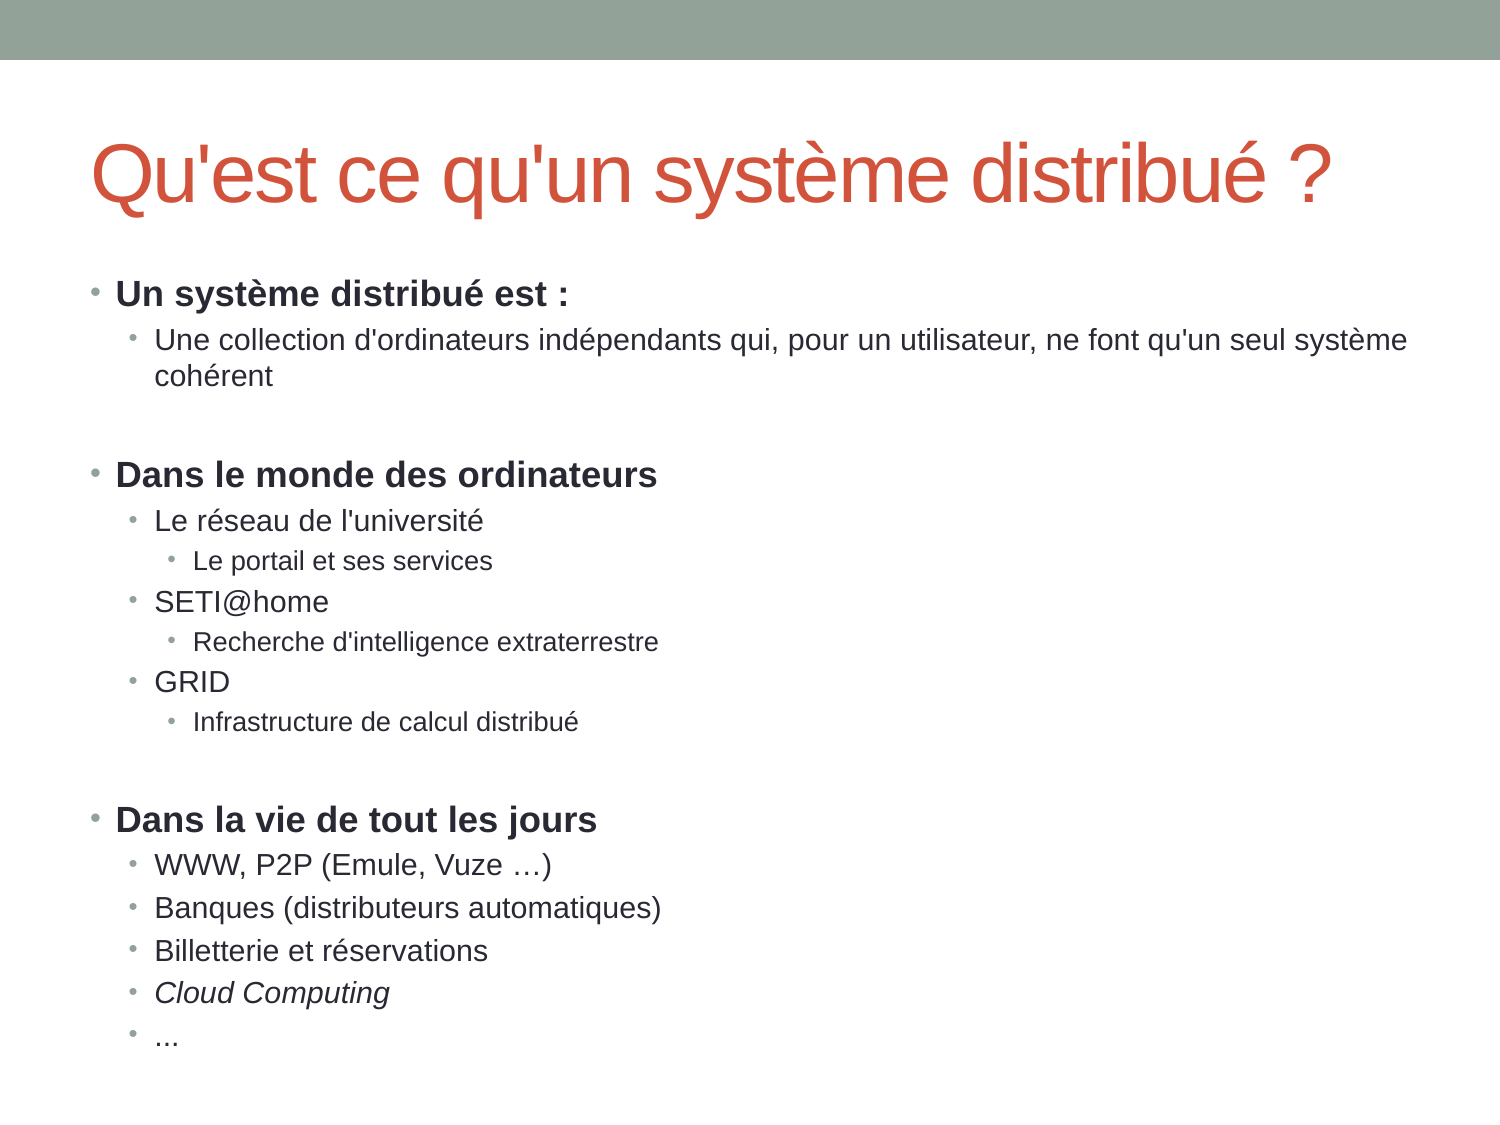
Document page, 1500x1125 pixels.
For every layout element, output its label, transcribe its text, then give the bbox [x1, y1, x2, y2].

list Un système distribué est : Une collection d'ordinateurs indépendants qui, pour un utilisateur, ne font qu'un seul système cohérent Dans le monde des ordinateurs Le réseau de l'université Le portail et ses services SETI@home Recherche d'intelligence extraterrestre GRID Infrastructure de calcul distribué Dans la vie de tout les jours WWW, P2P (Emule, Vuze …) Banques (distributeurs automatiques) Billetterie et réservations Cloud Computing ... [75, 262, 1425, 1063]
title Qu'est ce qu'un système distribué ? [75, 87, 1425, 250]
